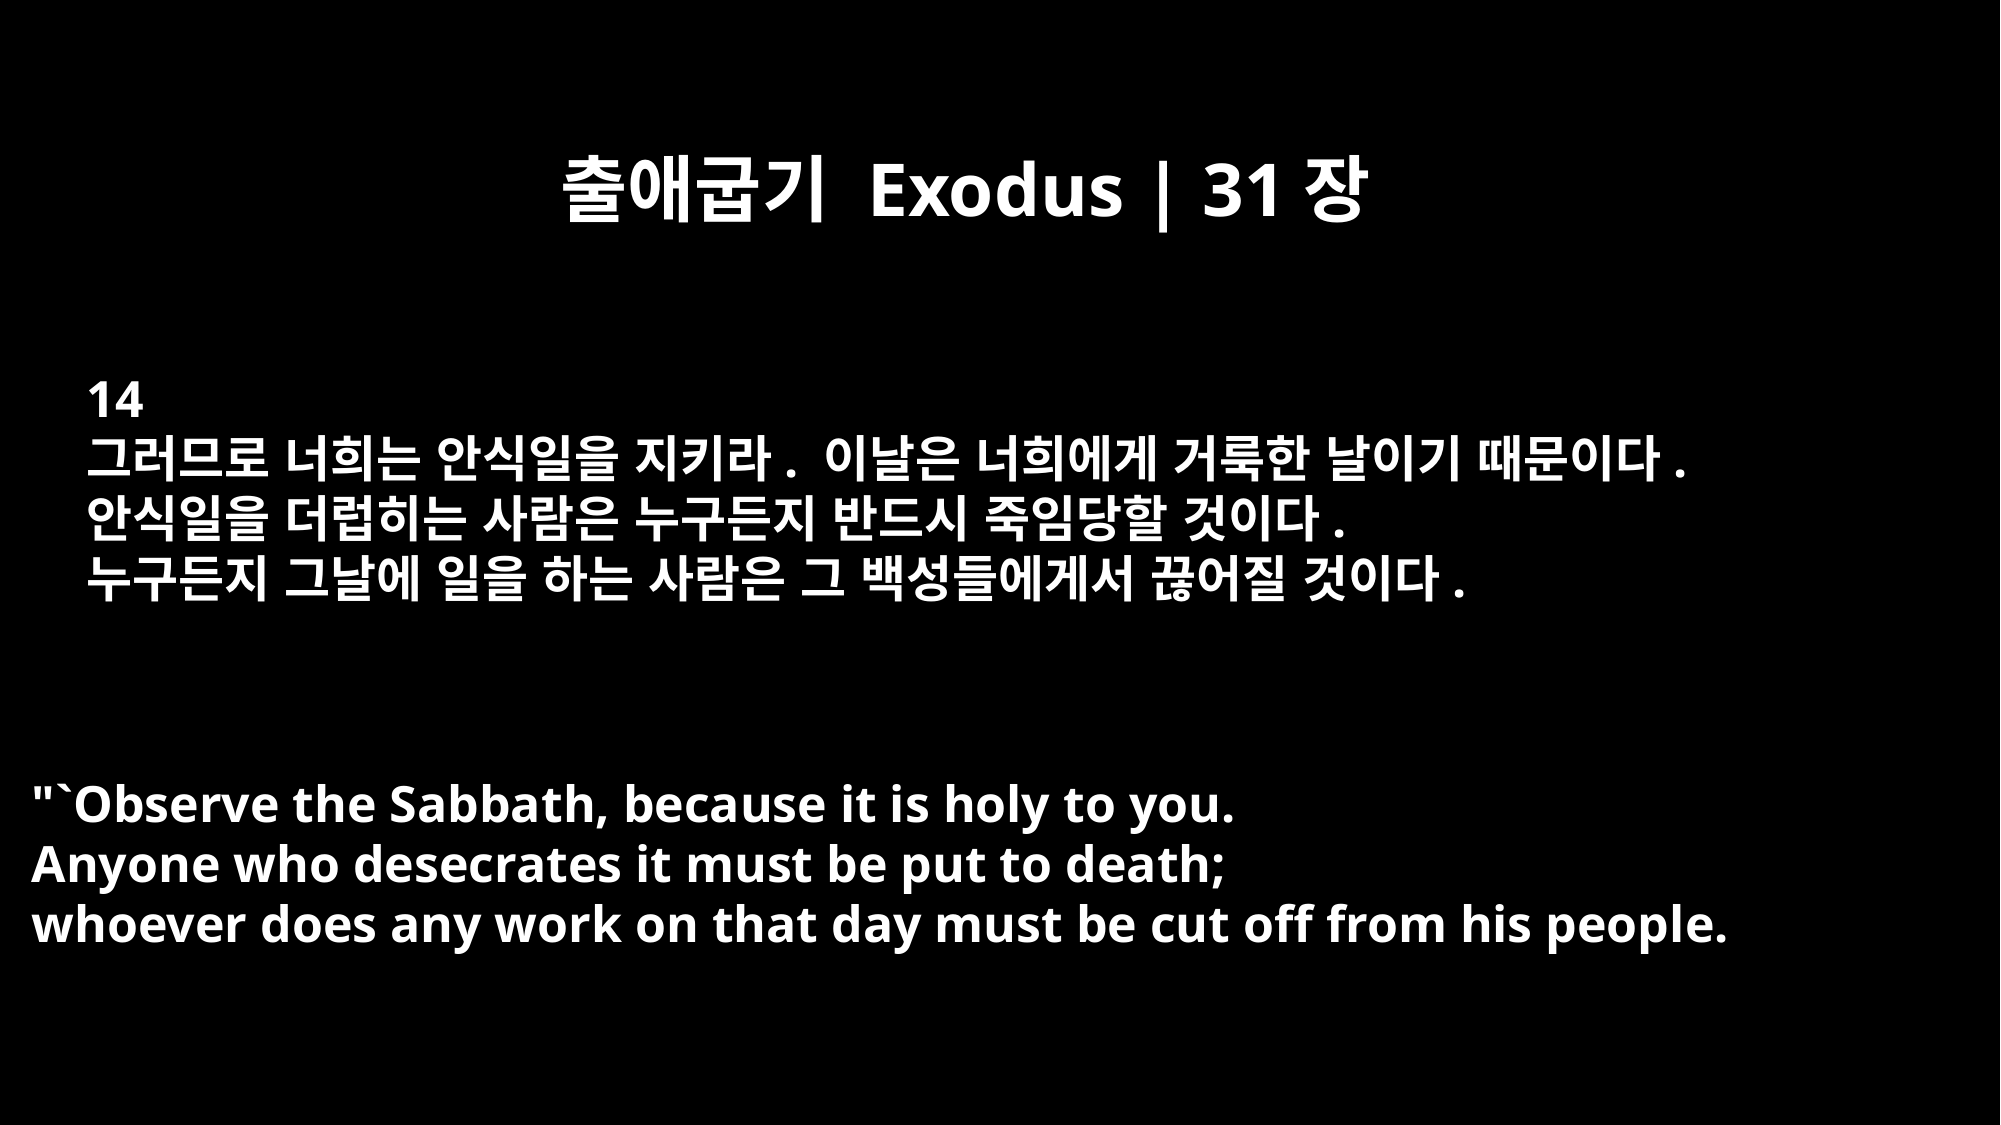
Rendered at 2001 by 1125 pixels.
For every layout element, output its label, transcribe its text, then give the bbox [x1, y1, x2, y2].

text_box 14 그러므로 너희는 안식일을 지키라. 이날은 너희에게 거룩한 날이기 때문이다. 안식일을 더럽히는 사람은 누구든지 반드시 죽임당할 것이다. 누구든지 그날에 일을 하는 사람은 그 백성들에게서 끊어질 것이다. [71, 359, 1716, 615]
text_box 출애굽기 Exodus | 31장 [545, 136, 1387, 239]
text_box "`Observe the Sabbath, because it is holy to you. Anyone who desecrates it must be put to death; whoever does any work on that day must be cut off from his people. [17, 764, 1745, 960]
